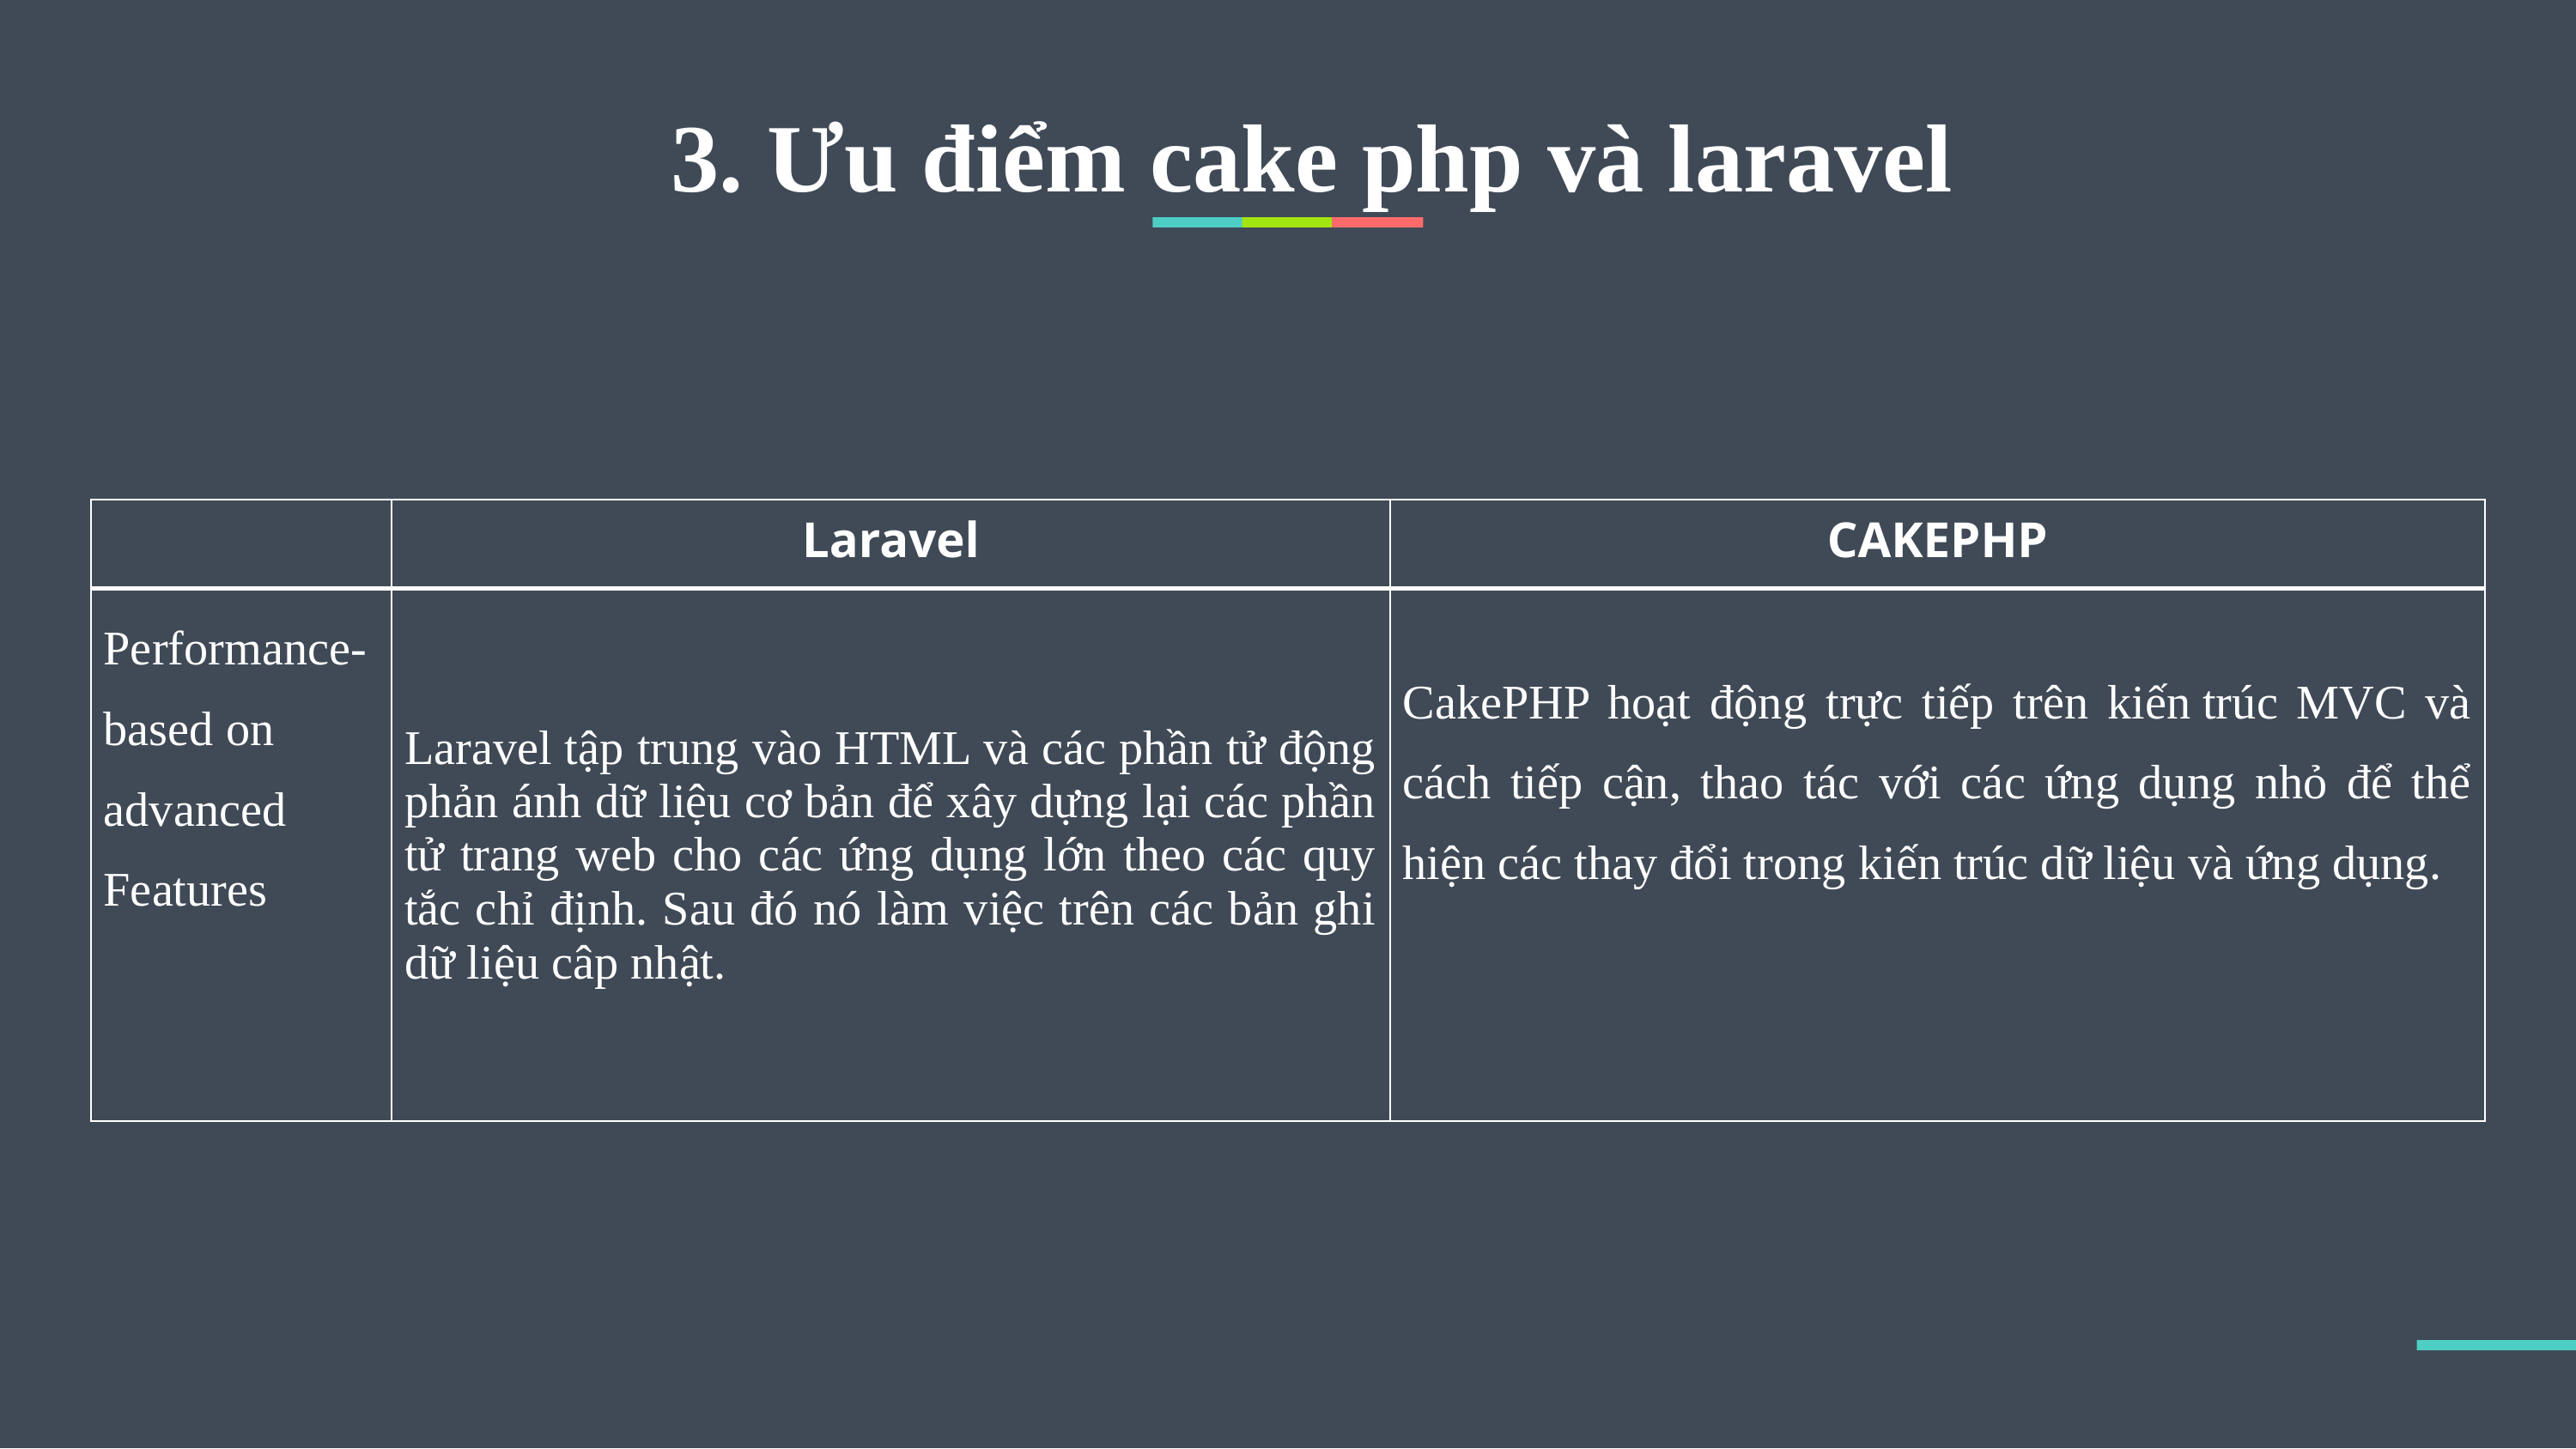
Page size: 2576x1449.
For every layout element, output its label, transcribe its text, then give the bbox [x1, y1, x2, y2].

table_header [92, 500, 391, 586]
table_cell CakePHP hoạt động trực tiếp trên kiến trúc MVC và cách tiếp cận, thao tác với các ứng dụng nhỏ để thể hiện các thay đổi trong kiến trúc dữ liệu và ứng dụng. [1391, 591, 2484, 1120]
table_cell Performance-based on advanced Features [92, 591, 391, 1120]
text_box 3. Ưu điểm cake php và laravel [90, 70, 2533, 252]
table_header Laravel [392, 500, 1389, 586]
table_header CAKEPHP [1391, 500, 2484, 586]
table_cell Laravel tập trung vào HTML và các phần tử động phản ánh dữ liệu cơ bản để xây dựng lại các phần tử trang web cho các ứng dụng lớn theo các quy tắc chỉ định. Sau đó nó làm việc trên các bản ghi dữ liệu câp nhật. [392, 591, 1389, 1120]
